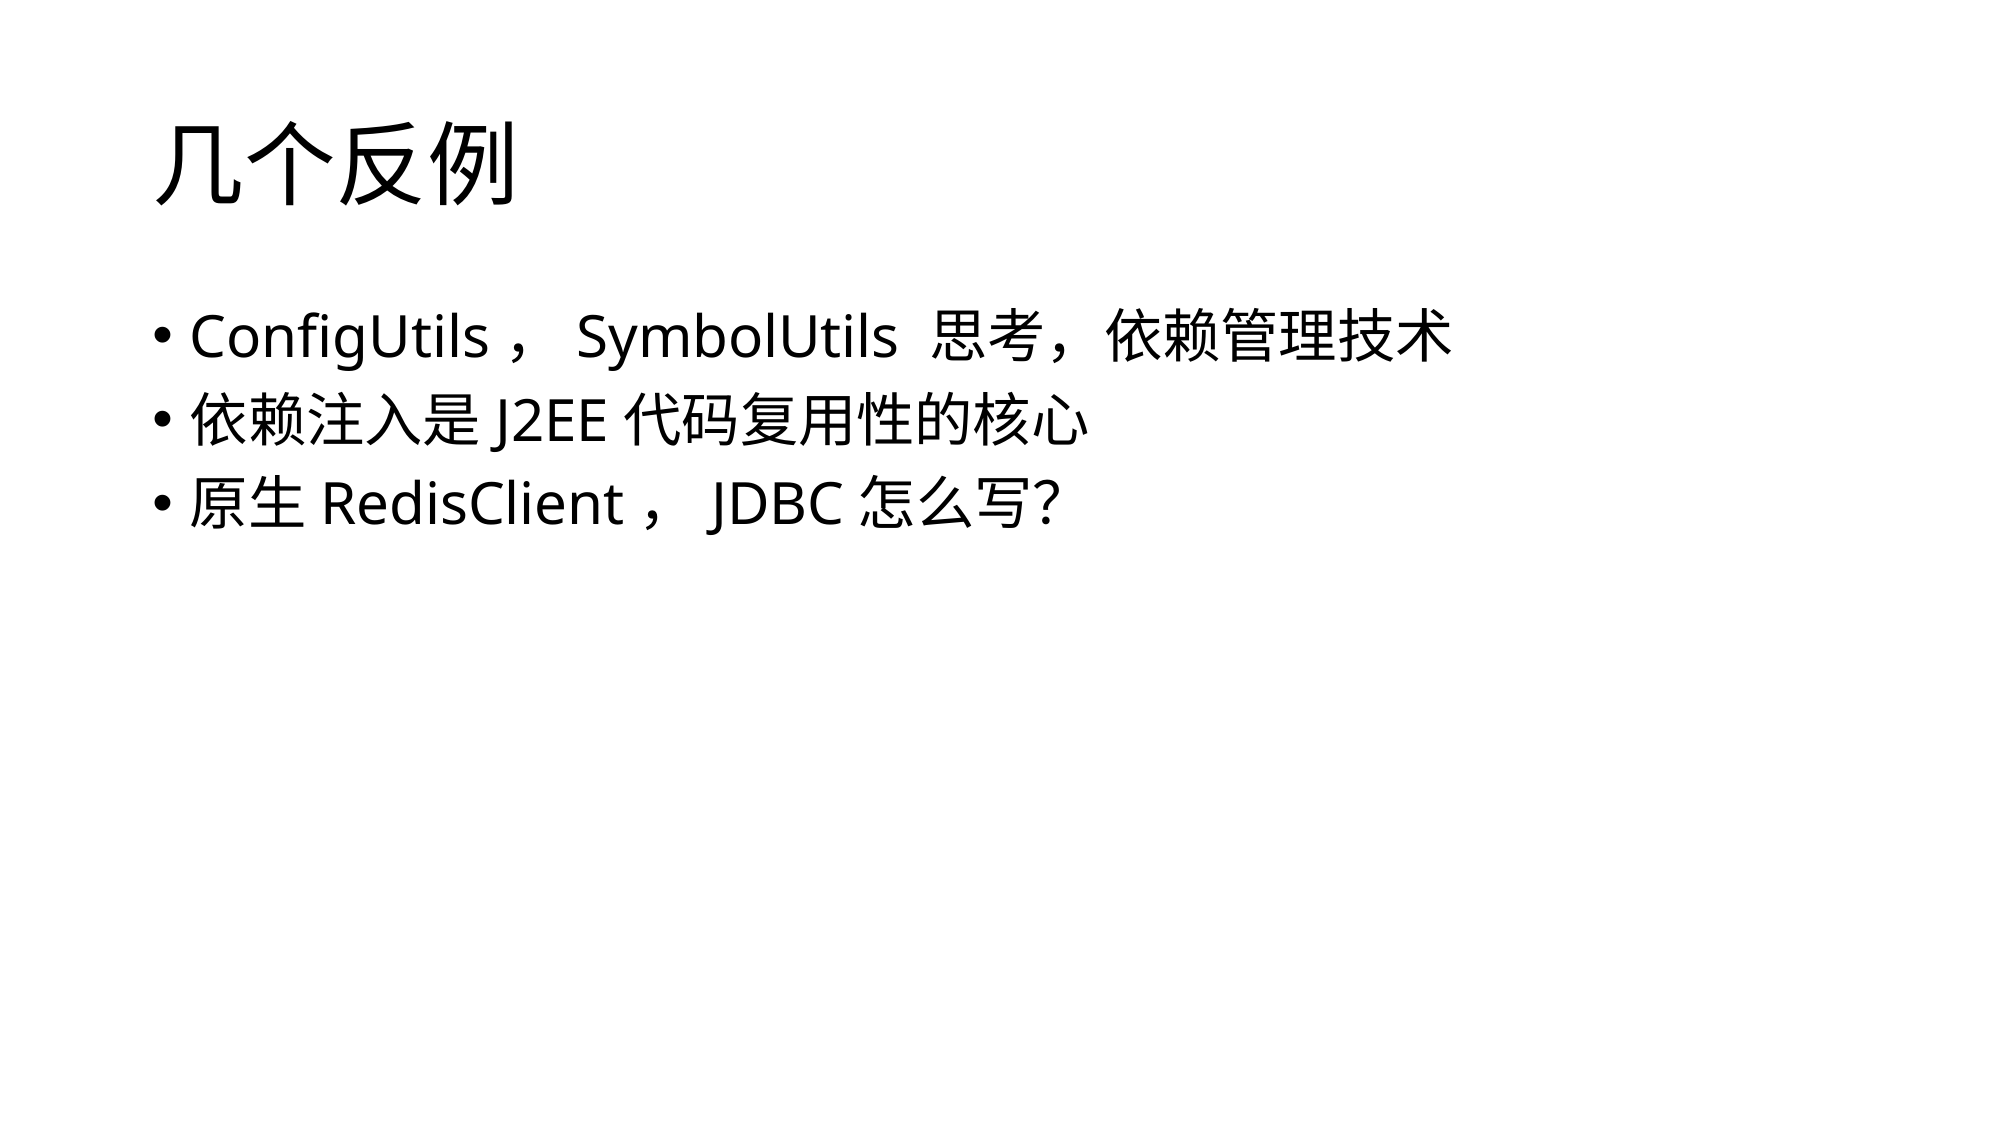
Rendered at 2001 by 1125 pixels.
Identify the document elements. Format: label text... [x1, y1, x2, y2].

list ConfigUtils，SymbolUtils 思考，依赖管理技术 依赖注入是J2EE代码复用性的核心 原生RedisClient，JDBC怎么写？ [137, 299, 1863, 1014]
title 几个反例 [137, 59, 1863, 278]
